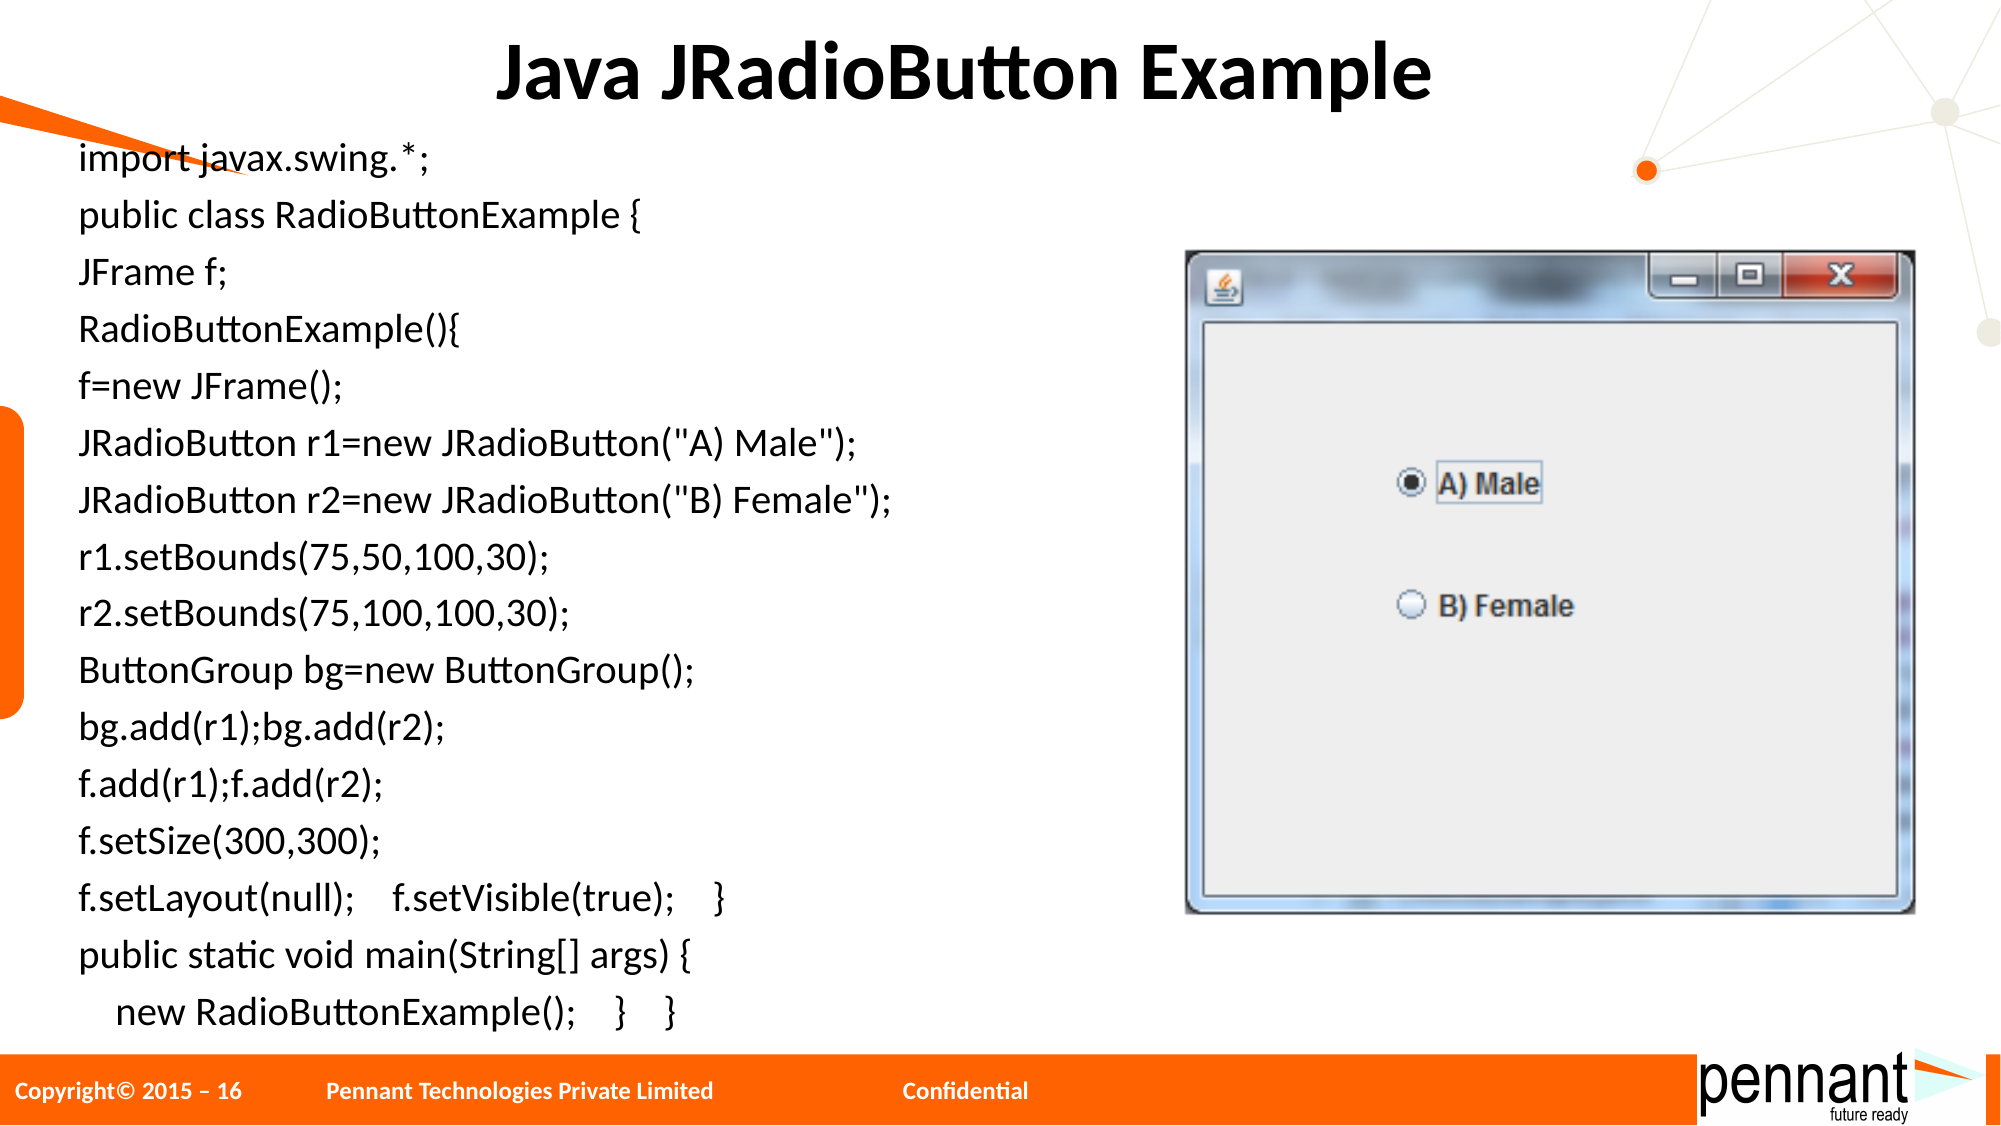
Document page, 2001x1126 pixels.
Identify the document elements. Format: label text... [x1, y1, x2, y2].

picture [1181, 246, 1921, 920]
title Java JRadioButton Example [99, 44, 1831, 124]
list import javax.swing.*; public class RadioButtonExample { JFrame f; RadioButtonExample(){ f=new JFrame(); JRadioButton r1=new JRadioButton("A) Male"); JRadioButton r2=new JRadioButton("B) Female"); r1.setBounds(75,50,100,30); r2.setBounds(75,100,100,30); ButtonGroup bg=new ButtonGroup(); bg.add(r1);bg.add(r2); f.add(r1);f.add(r2); f.setSize(300,300); f.setLayout(null); f.setVisible(true); } public static void main(String[] args) { new RadioButtonExample(); } } [63, 123, 1182, 1048]
picture [1697, 1040, 1986, 1126]
